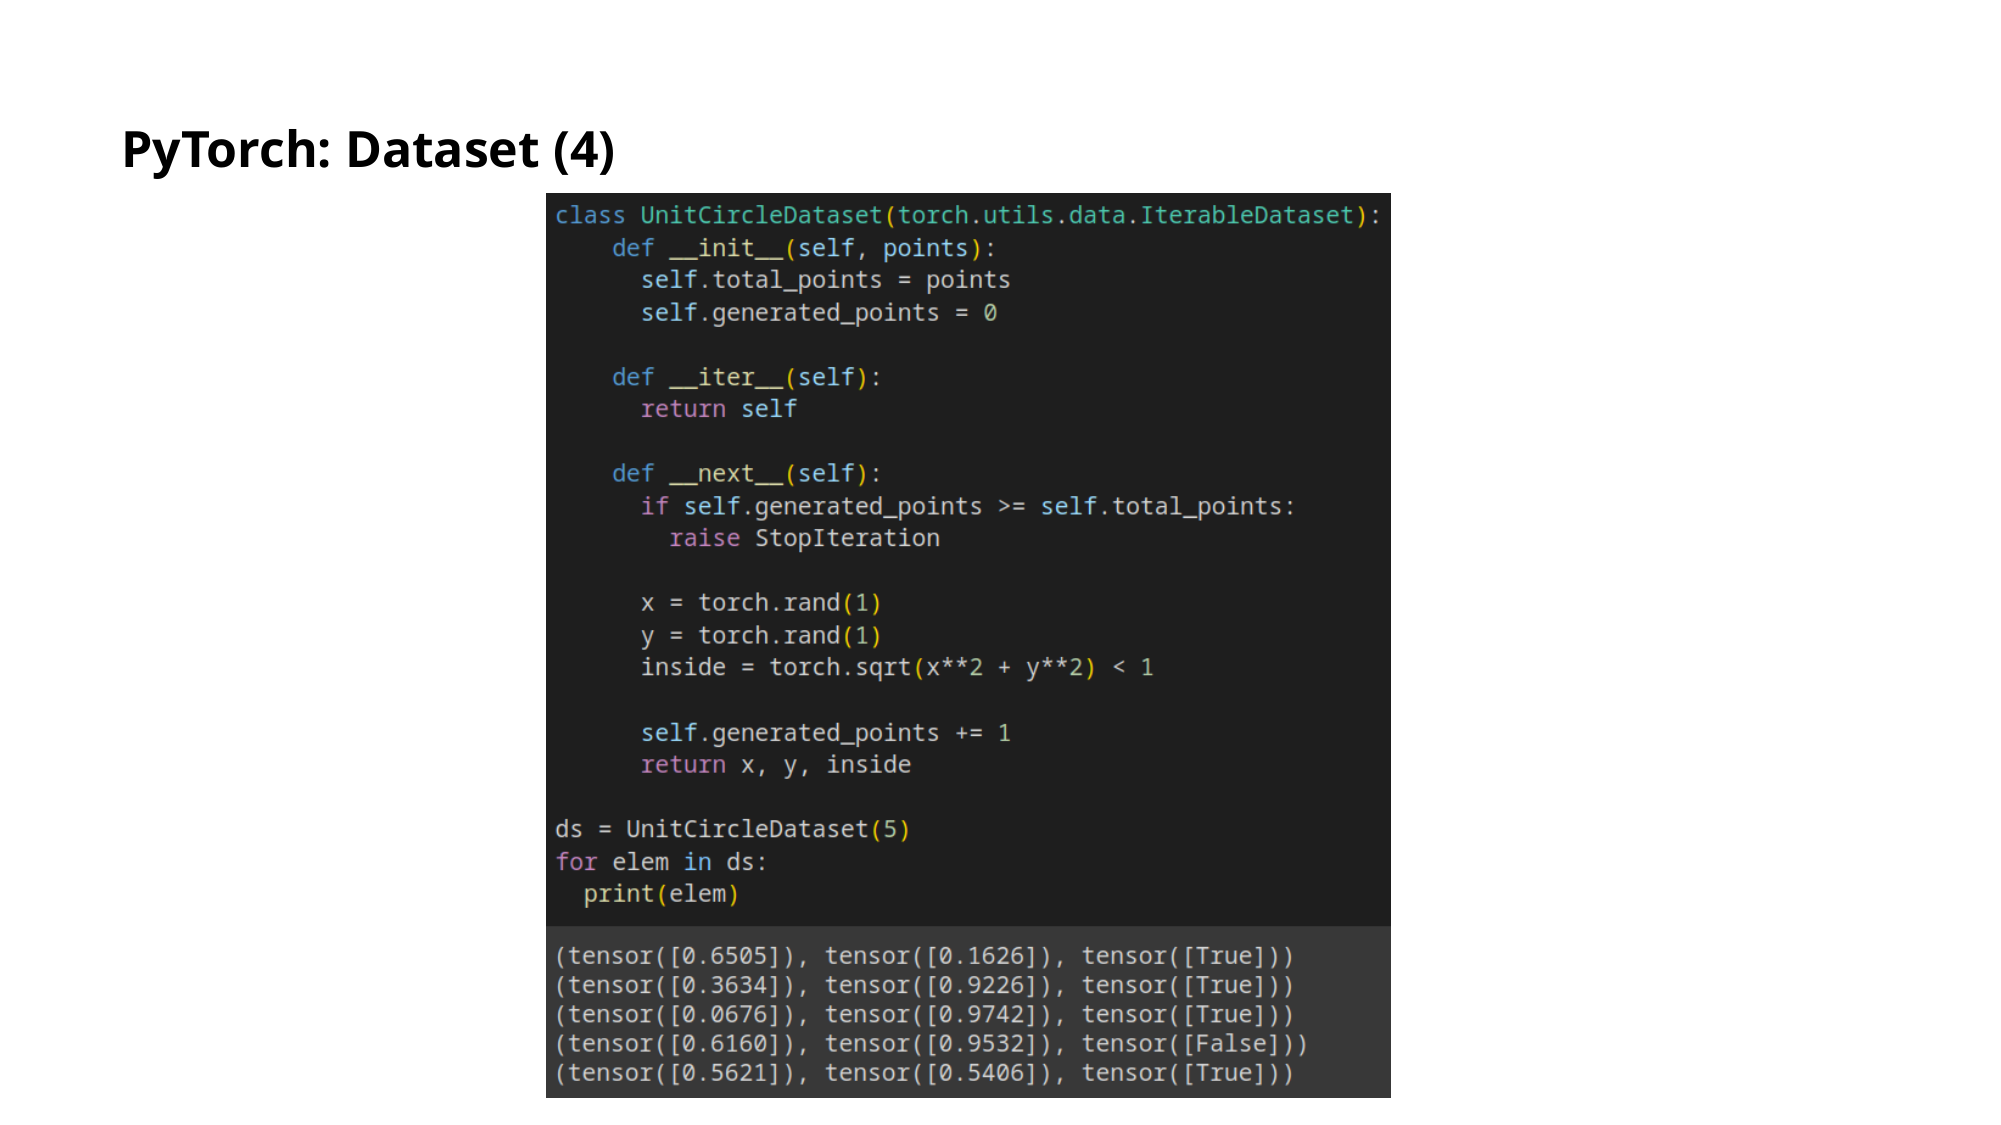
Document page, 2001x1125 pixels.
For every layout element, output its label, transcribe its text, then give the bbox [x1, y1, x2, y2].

title PyTorch: Dataset (4) [106, 42, 1832, 260]
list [546, 193, 1391, 1098]
